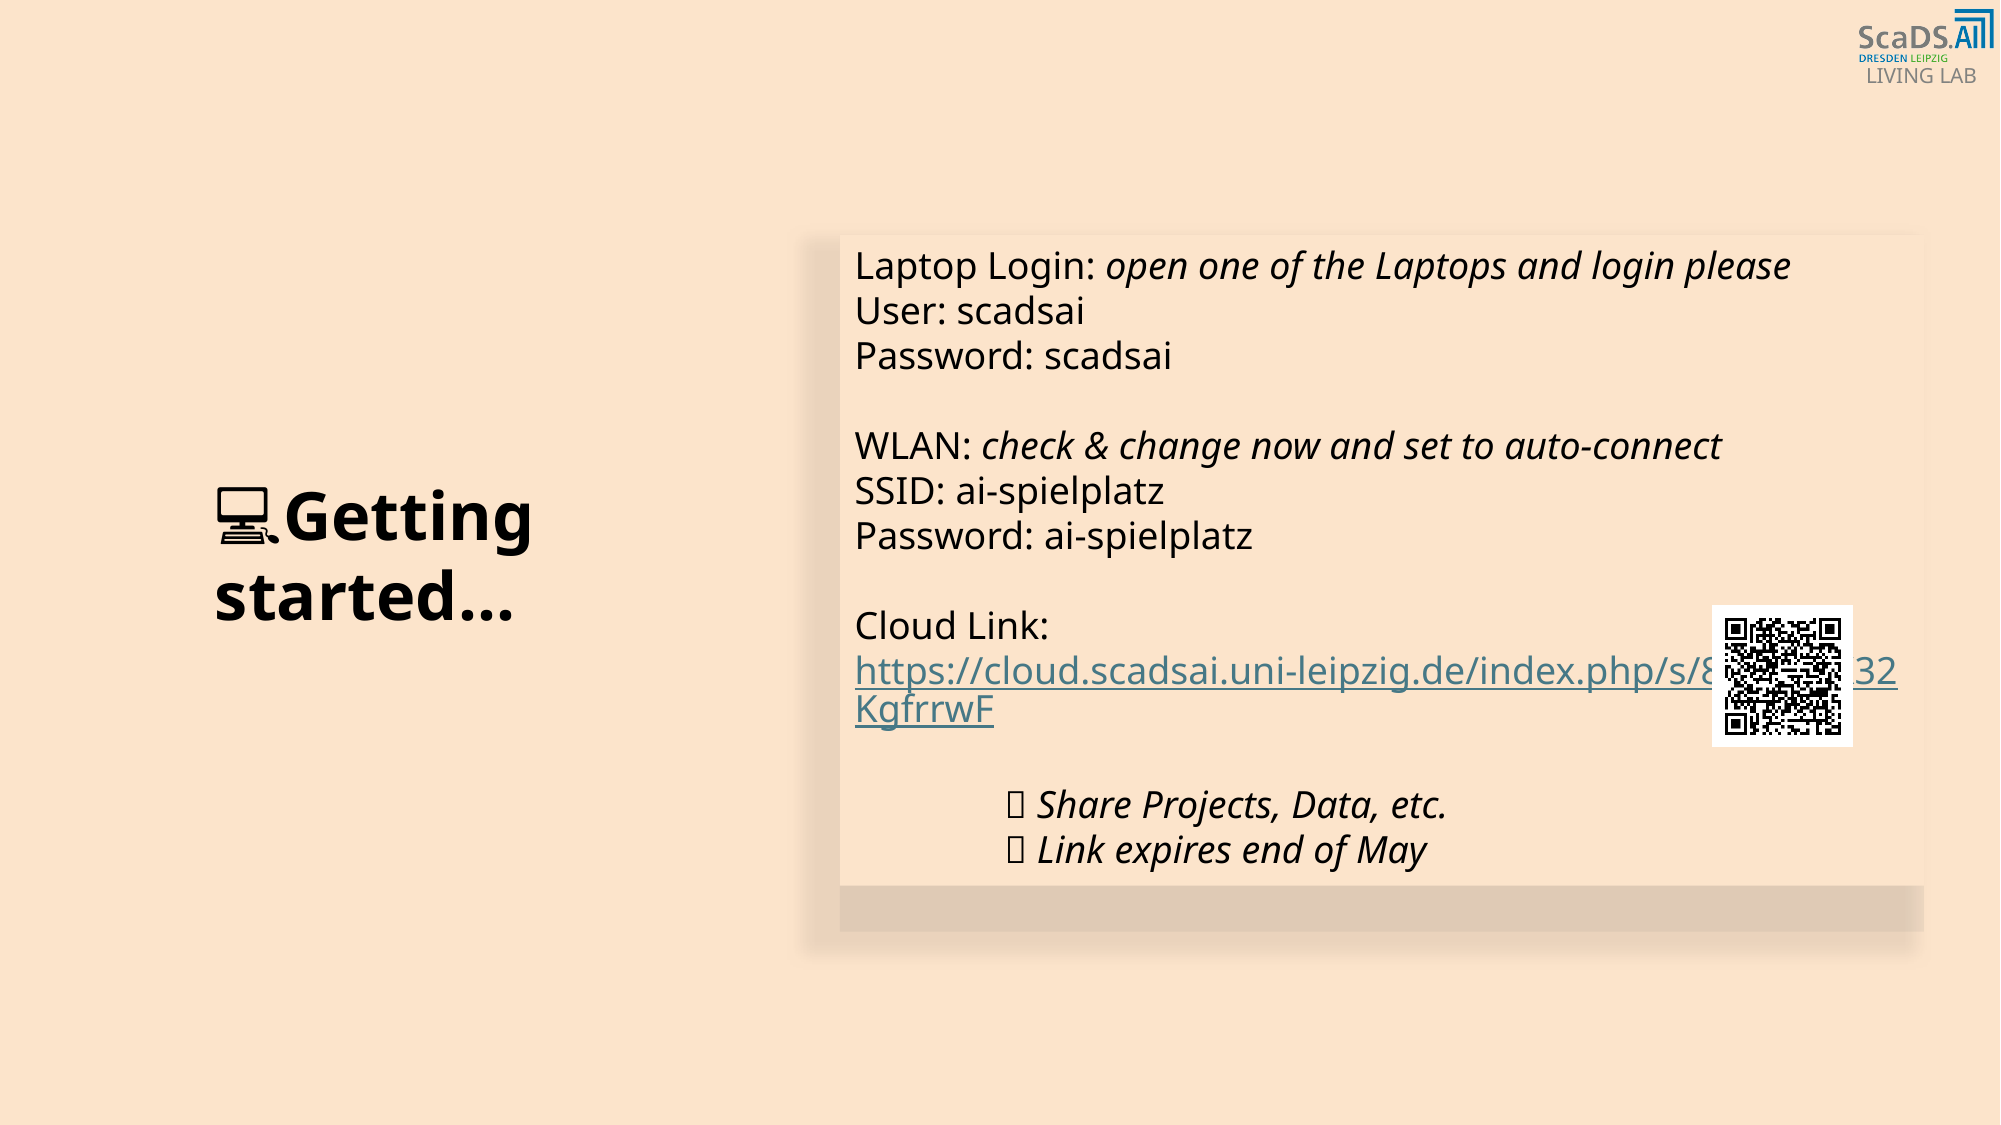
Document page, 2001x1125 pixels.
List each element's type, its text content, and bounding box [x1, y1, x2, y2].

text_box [1842, 3, 2000, 97]
text_box [838, 233, 1926, 933]
text_box Laptop Login: open one of the Laptops and login please User: scadsai Password: scadsai WLAN: check & change now and set to auto-connect SSID: ai-spielplatz Password: ai-spielplatz Cloud Link: https://cloud.scadsai.uni-leipzig.de/index.php/s/8TWEMX32KgfrrwF  Share Projects, Data, etc.  Link expires end of May [839, 234, 1924, 886]
text_box 💻Getting started… [199, 466, 568, 642]
picture [1711, 605, 1854, 748]
